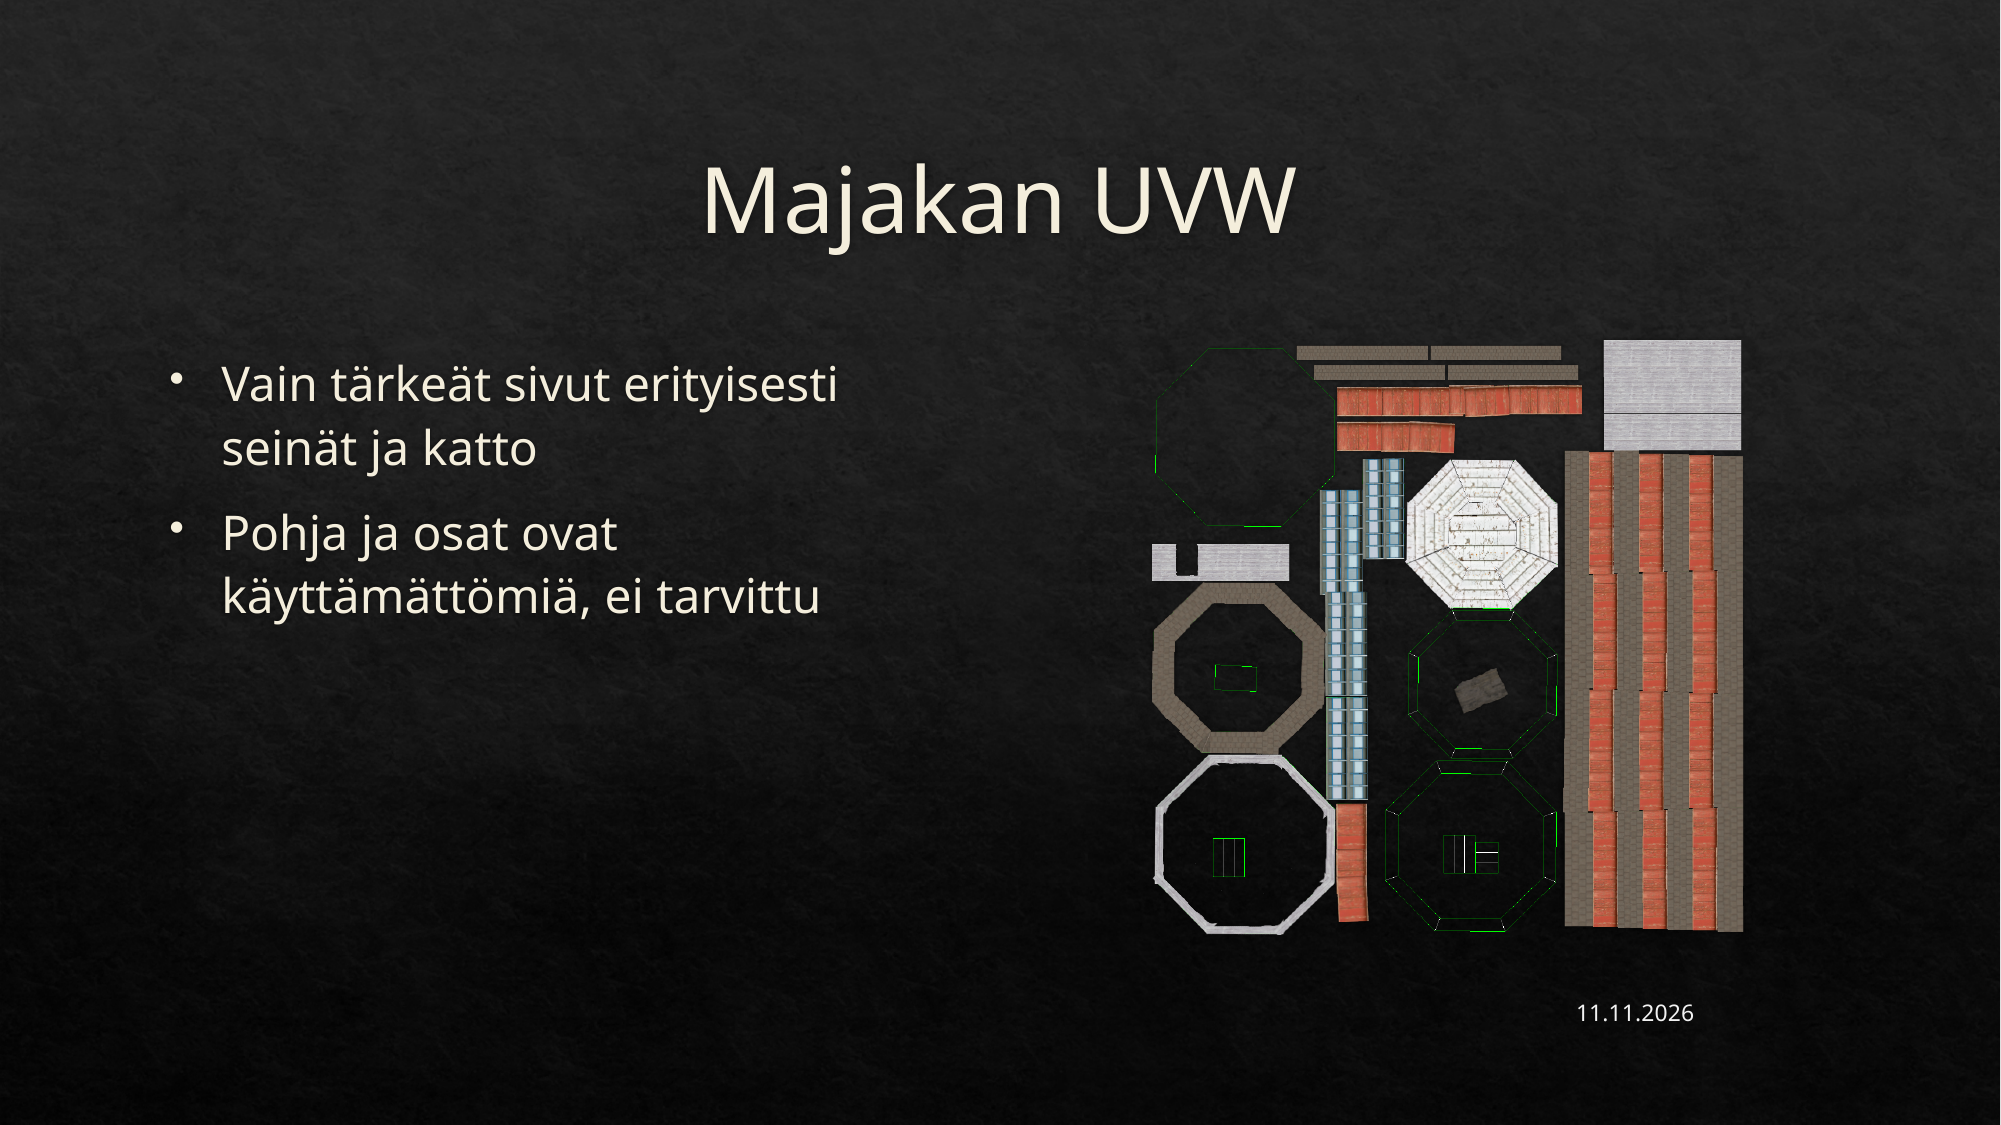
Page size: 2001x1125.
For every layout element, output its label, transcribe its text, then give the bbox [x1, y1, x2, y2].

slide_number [1259, 984, 1710, 1045]
title Majakan UVW [149, 99, 1849, 307]
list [1152, 340, 1748, 936]
list Vain tärkeät sivut erityisesti seinät ja katto Pohja ja osat ovat käyttämättömiä, ei tarvittu [149, 340, 947, 935]
